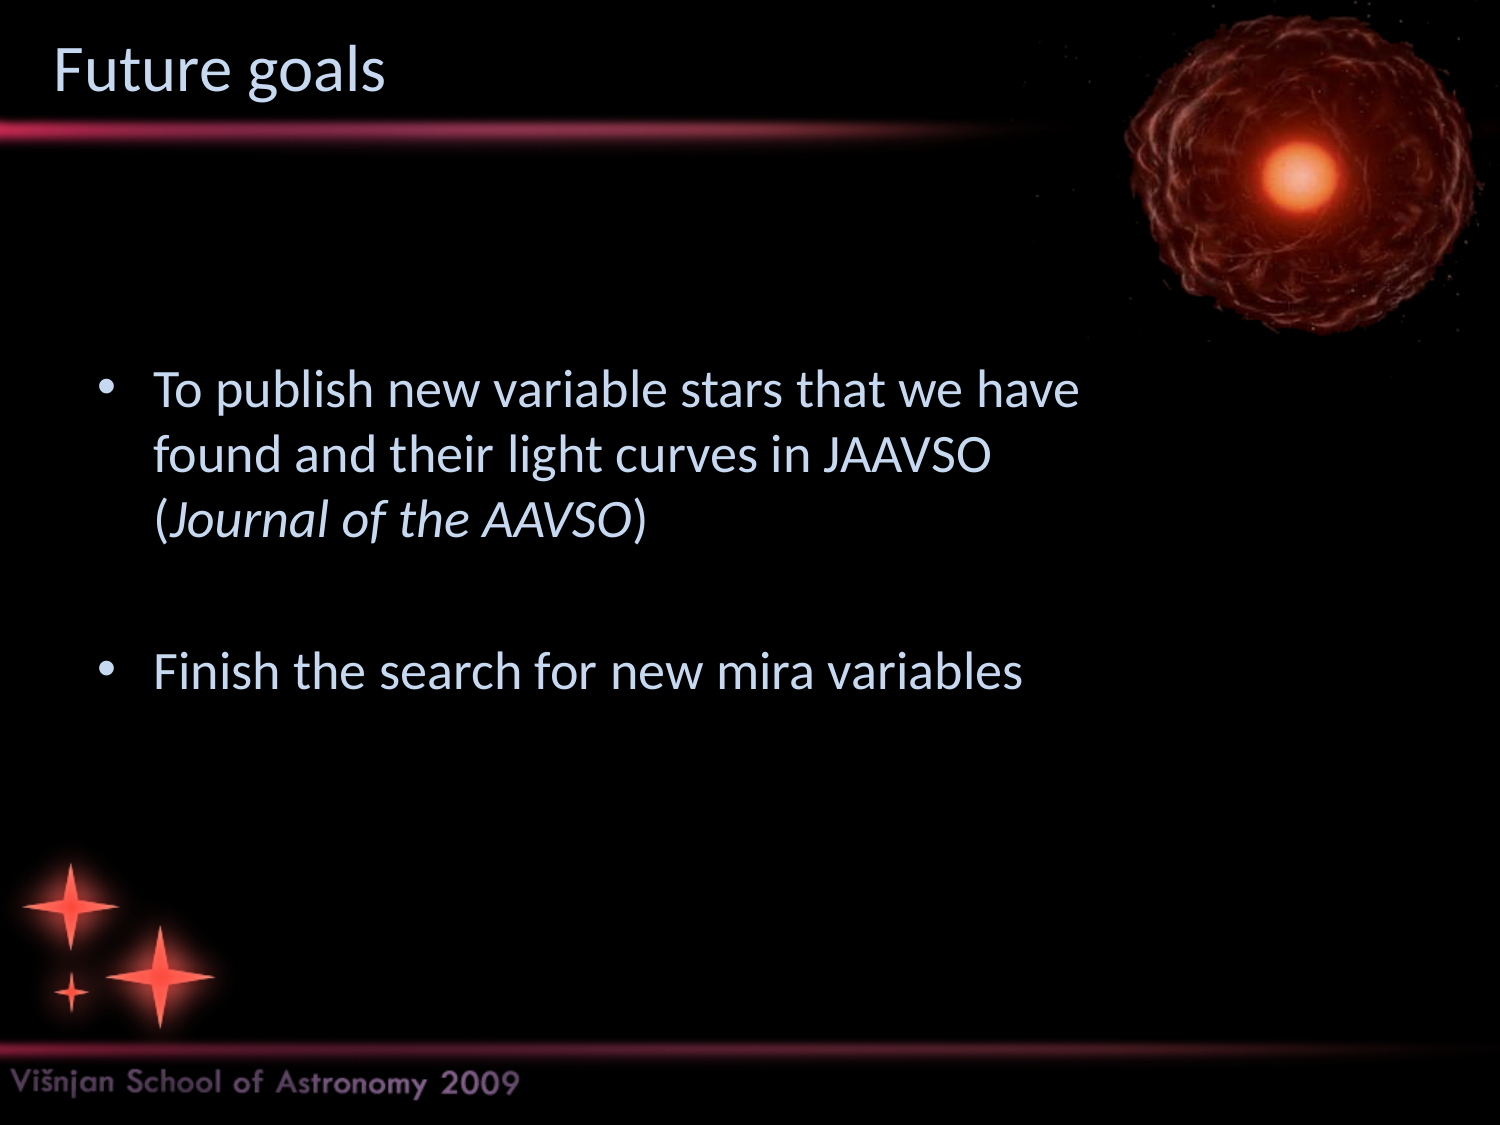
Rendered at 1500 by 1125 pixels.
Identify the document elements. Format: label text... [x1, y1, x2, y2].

title Future goals [0, 11, 476, 118]
list To publish new variable stars that we have found and their light curves in JAAVSO (Journal of the AAVSO) Finish the search for new mira variables [82, 269, 1166, 832]
picture [0, 0, 1500, 1125]
